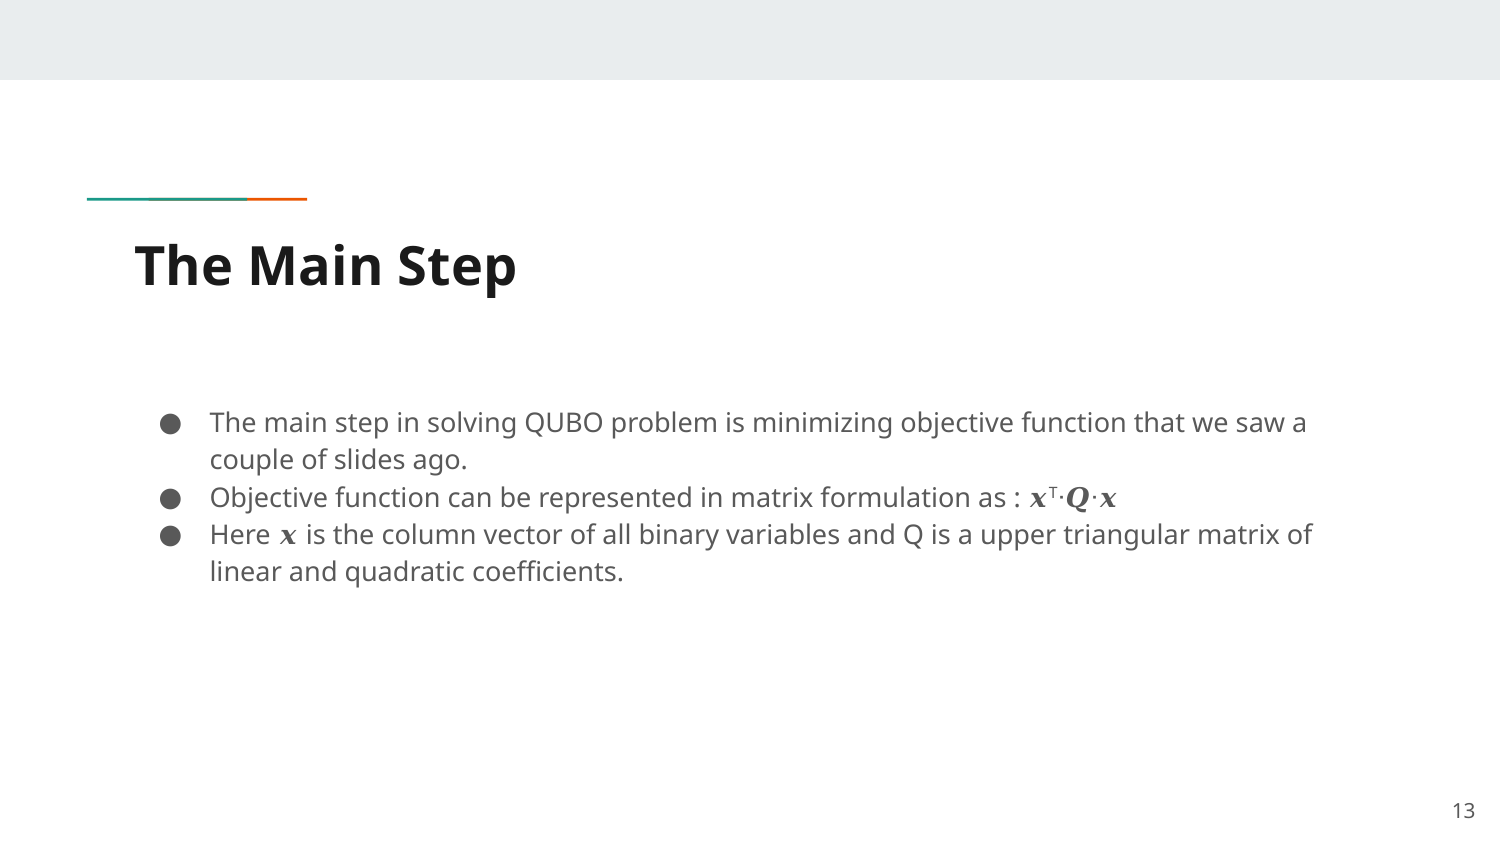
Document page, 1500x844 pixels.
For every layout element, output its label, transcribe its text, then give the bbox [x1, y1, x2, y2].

slide_number ‹#› [1400, 779, 1491, 844]
list The main step in solving QUBO problem is minimizing objective function that we saw a couple of slides ago. Objective function can be represented in matrix formulation as : 𝒙Tᐧ𝑸ᐧ𝒙 Here 𝒙 is the column vector of all binary variables and Q is a upper triangular matrix of linear and quadratic coefficients. [119, 385, 1381, 619]
title The Main Step [119, 216, 1381, 305]
